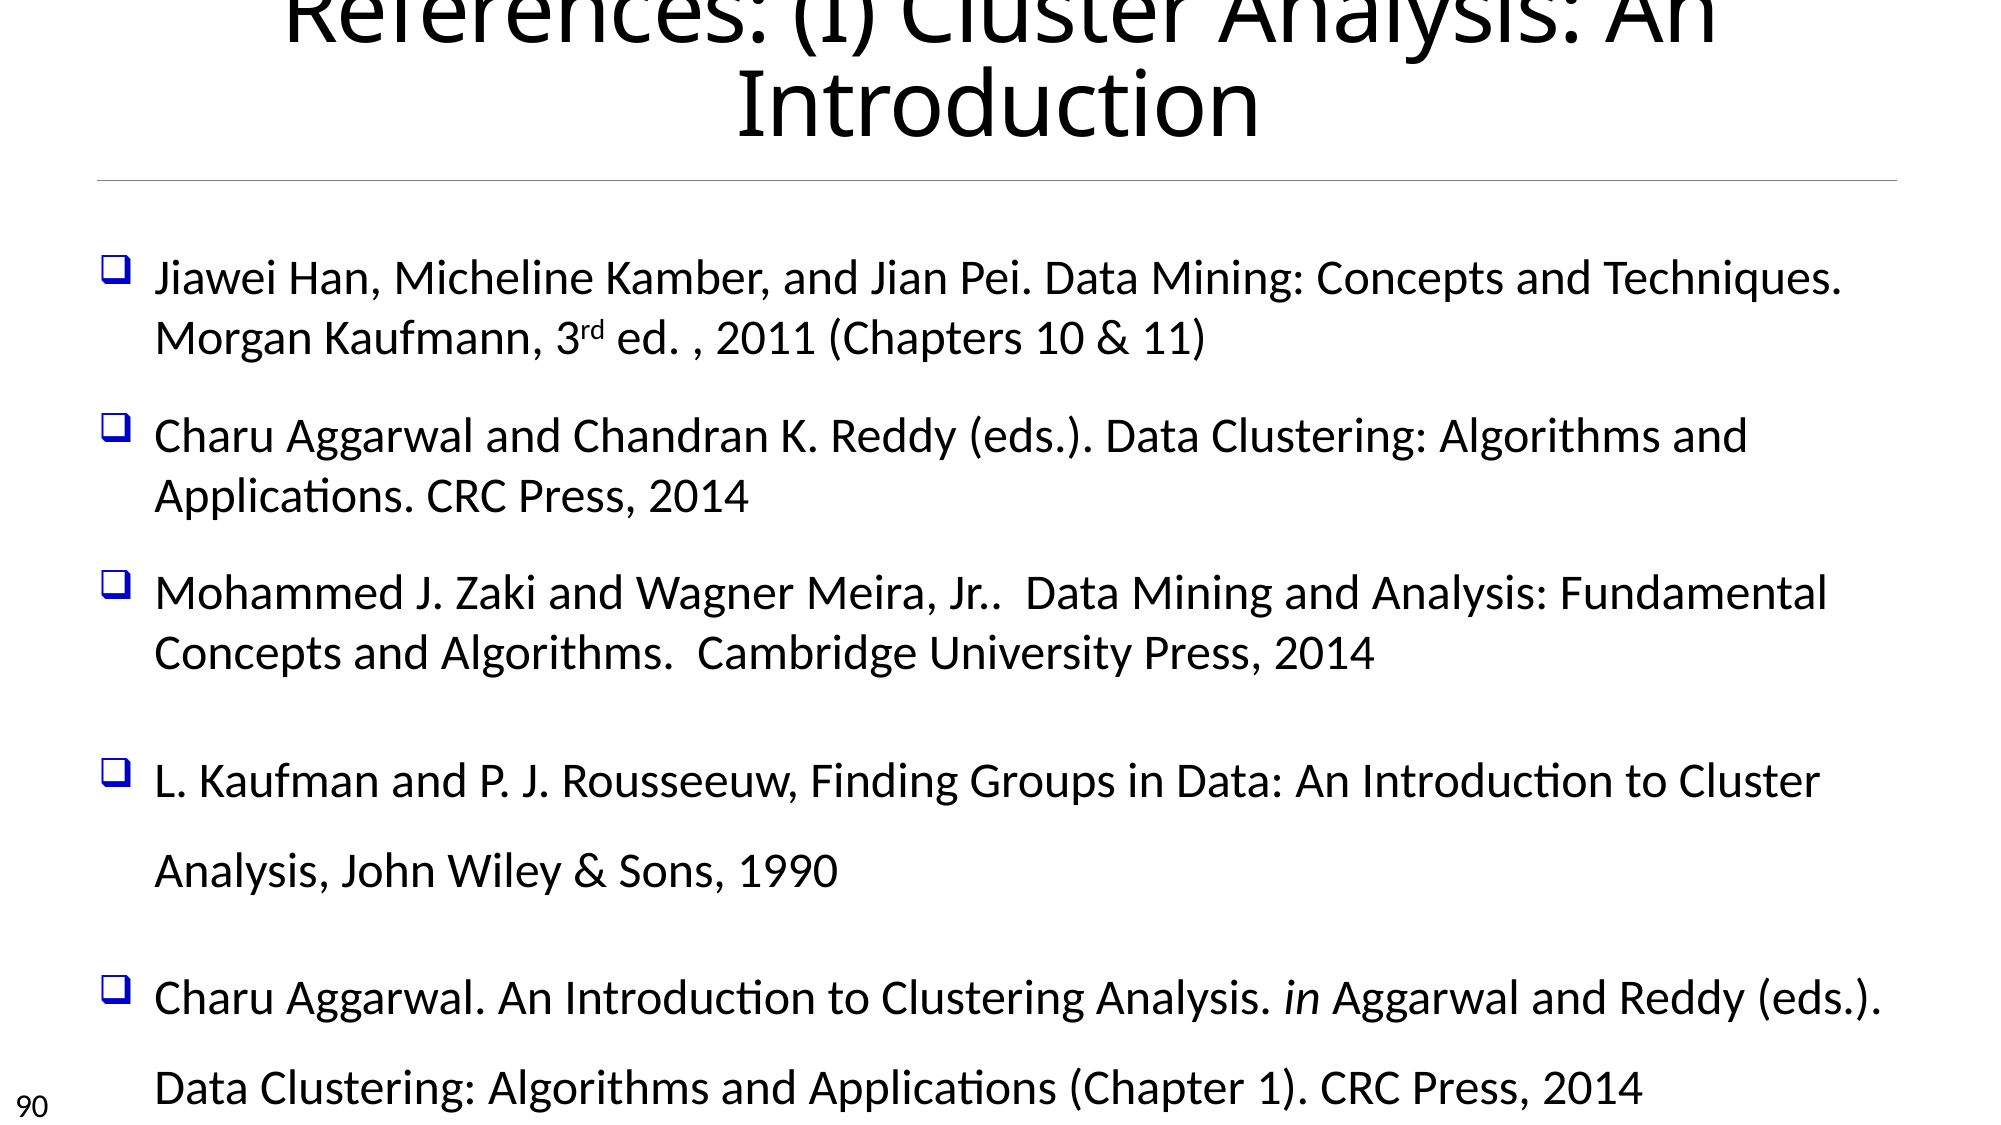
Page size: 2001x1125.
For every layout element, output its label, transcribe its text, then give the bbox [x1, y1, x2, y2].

list Jiawei Han, Micheline Kamber, and Jian Pei. Data Mining: Concepts and Techniques. Morgan Kaufmann, 3rd ed. , 2011 (Chapters 10 & 11) Charu Aggarwal and Chandran K. Reddy (eds.). Data Clustering: Algorithms and Applications. CRC Press, 2014 Mohammed J. Zaki and Wagner Meira, Jr.. Data Mining and Analysis: Fundamental Concepts and Algorithms. Cambridge University Press, 2014 L. Kaufman and P. J. Rousseeuw, Finding Groups in Data: An Introduction to Cluster Analysis, John Wiley & Sons, 1990 Charu Aggarwal. An Introduction to Clustering Analysis. in Aggarwal and Reddy (eds.). Data Clustering: Algorithms and Applications (Chapter 1). CRC Press, 2014 [83, 237, 1918, 1077]
title References: (I) Cluster Analysis: An Introduction [0, 62, 2000, 163]
